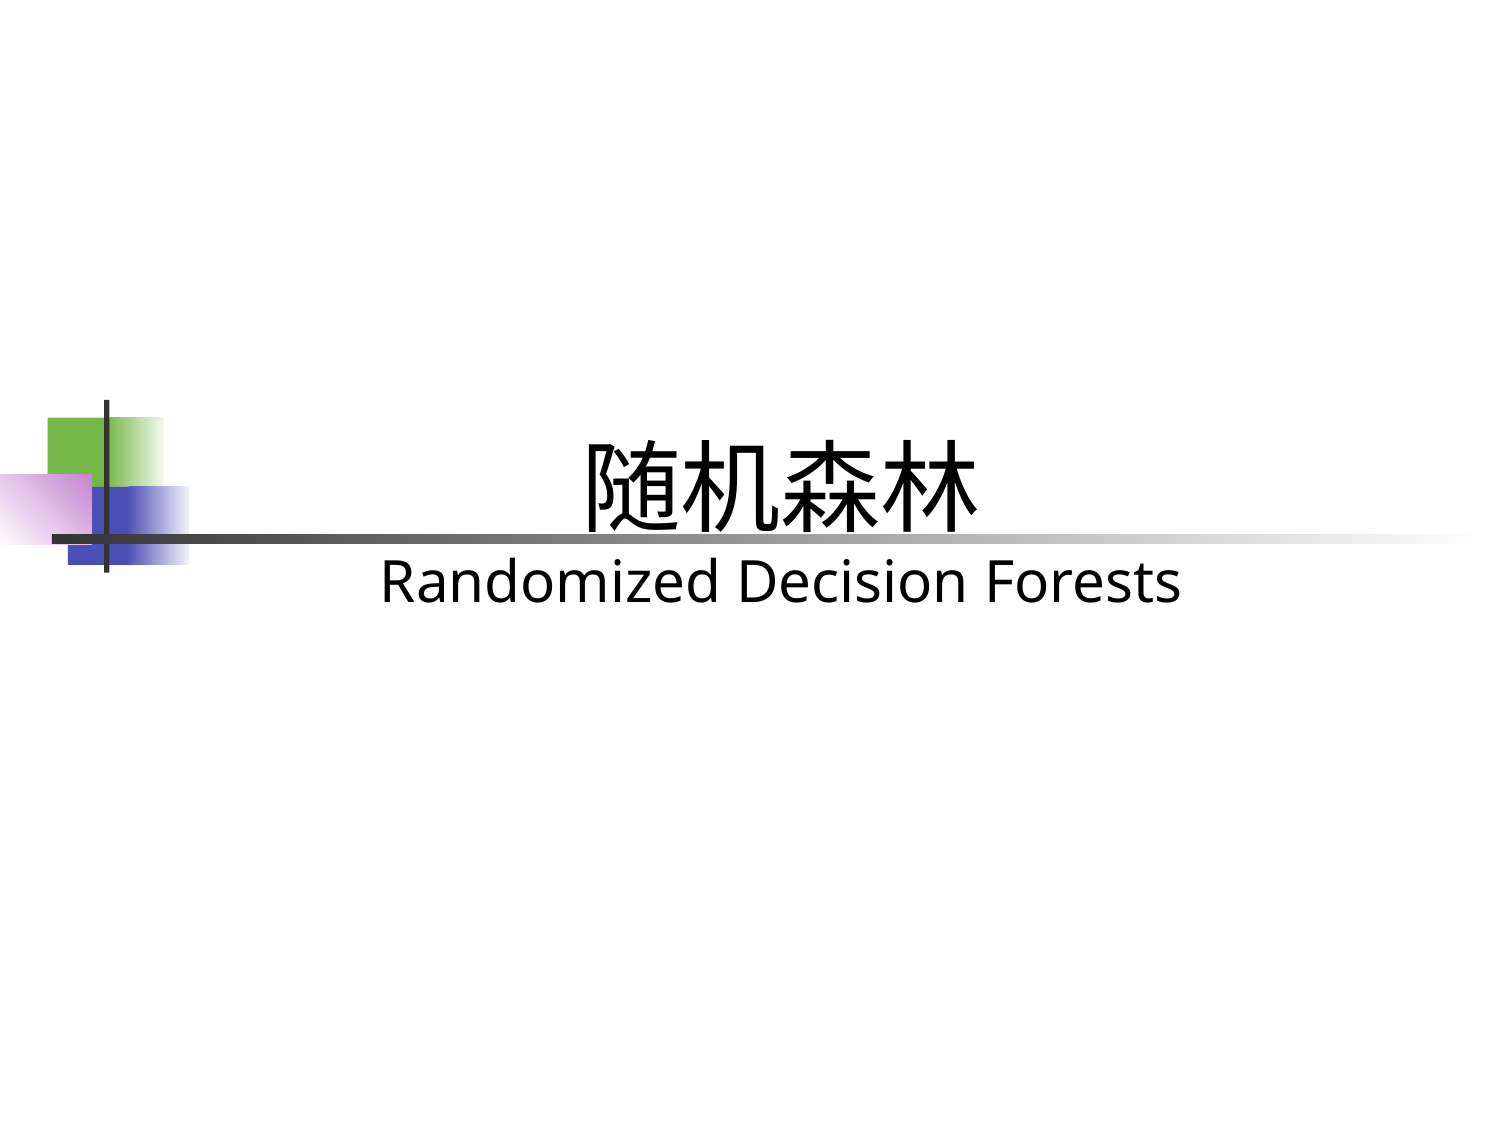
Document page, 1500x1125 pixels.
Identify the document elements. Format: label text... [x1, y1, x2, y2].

title 随机森林 Randomized Decision Forests [171, 296, 1391, 622]
